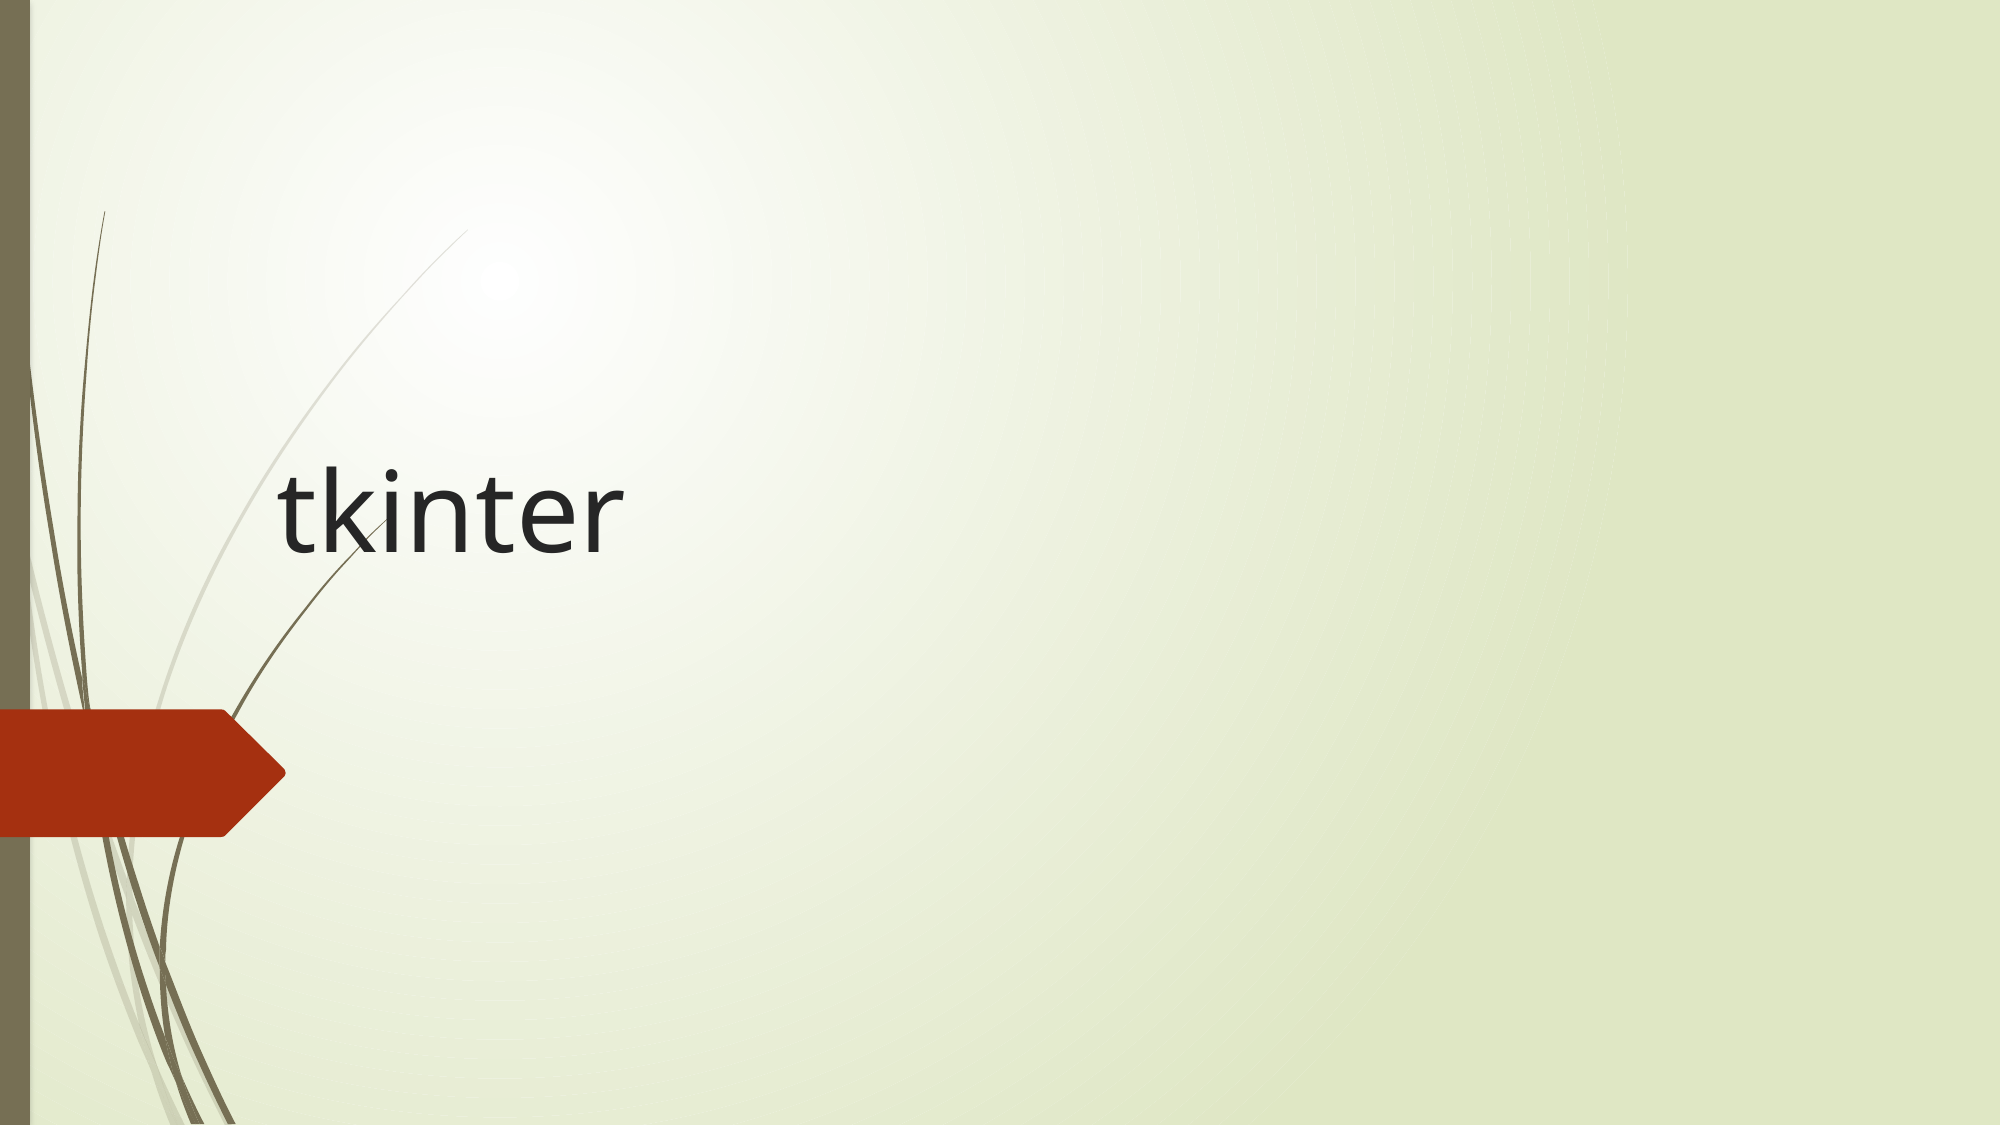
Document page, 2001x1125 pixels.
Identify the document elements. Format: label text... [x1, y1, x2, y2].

title tkinter [261, 190, 1739, 583]
